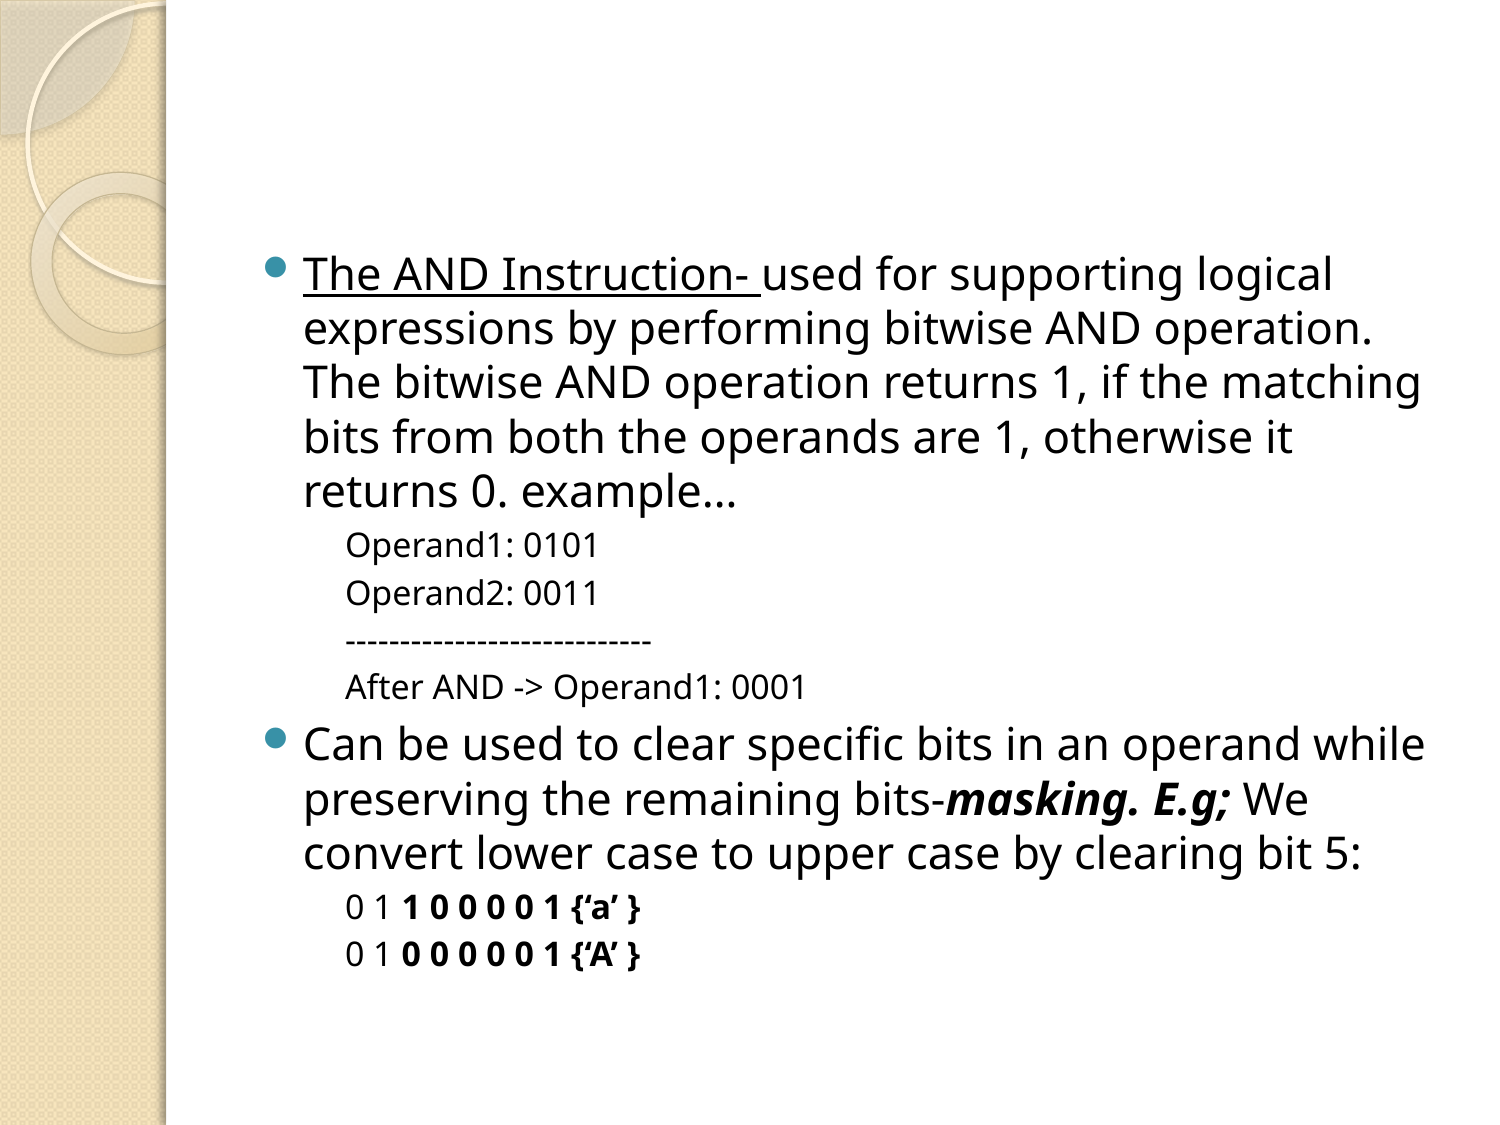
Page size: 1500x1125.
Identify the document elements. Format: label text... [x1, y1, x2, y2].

list The AND Instruction- used for supporting logical expressions by performing bitwise AND operation. The bitwise AND operation returns 1, if the matching bits from both the operands are 1, otherwise it returns 0. example… Operand1: 0101 Operand2: 0011 ---------------------------- After AND -> Operand1: 0001 Can be used to clear specific bits in an operand while preserving the remaining bits-masking. E.g; We convert lower case to upper case by clearing bit 5: 0 1 1 0 0 0 0 1 {‘a’ } 0 1 0 0 0 0 0 1 {‘A’ } [235, 237, 1466, 1025]
